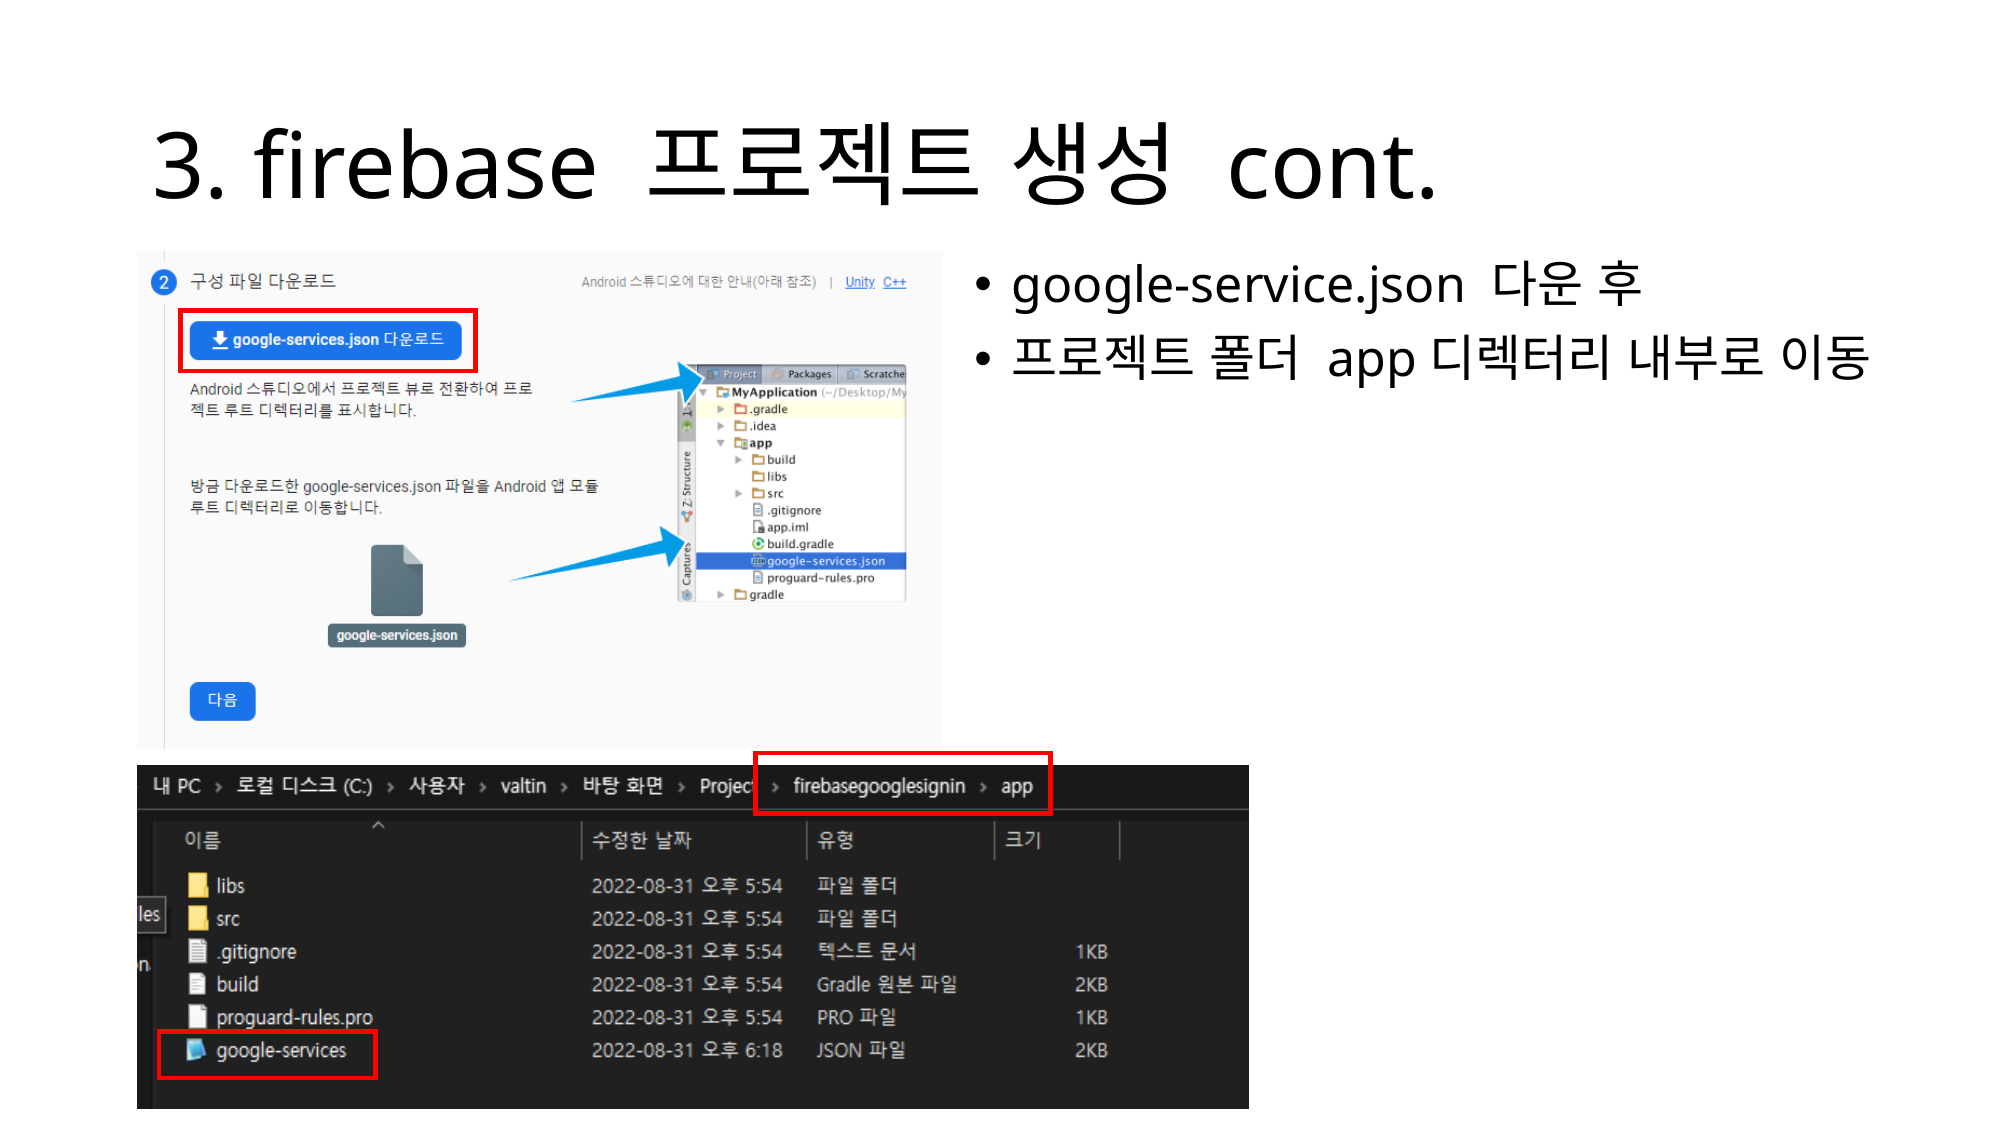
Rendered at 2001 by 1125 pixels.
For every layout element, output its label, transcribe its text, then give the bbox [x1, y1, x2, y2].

picture [137, 765, 1249, 1109]
text_box [754, 752, 1052, 765]
title 3. firebase 프로젝트 생성 cont. [137, 59, 1863, 278]
list google-service.json 다운 후 프로젝트 폴더 app디렉터리 내부로 이동 [959, 251, 2000, 608]
picture [137, 251, 943, 749]
